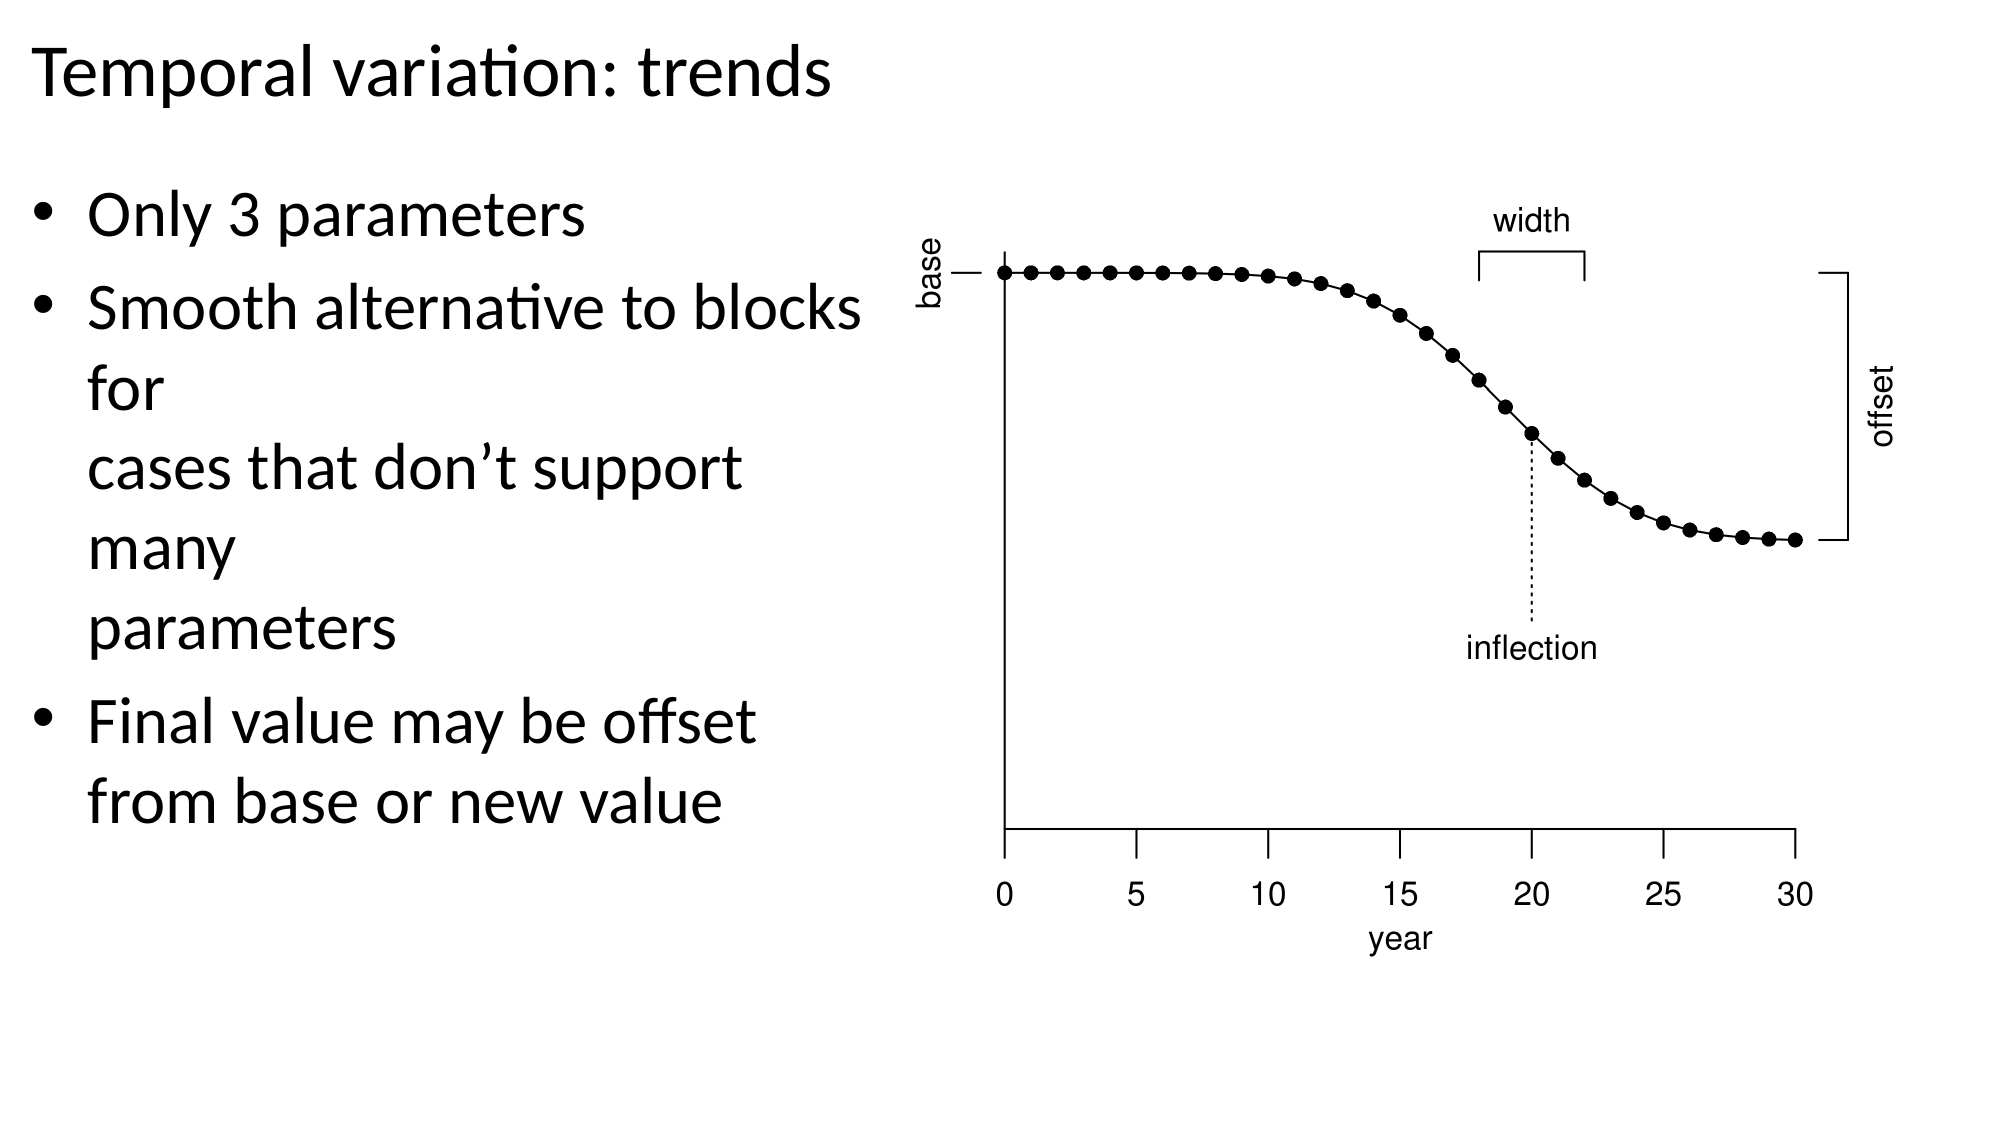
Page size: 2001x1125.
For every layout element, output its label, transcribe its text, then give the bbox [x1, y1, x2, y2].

title Temporal variation: trends [16, 0, 1967, 133]
list Only 3 parameters Smooth alternative to blocks for cases that don’t support many parameters Final value may be offset from base or new value [16, 162, 900, 1050]
picture [899, 199, 1901, 961]
